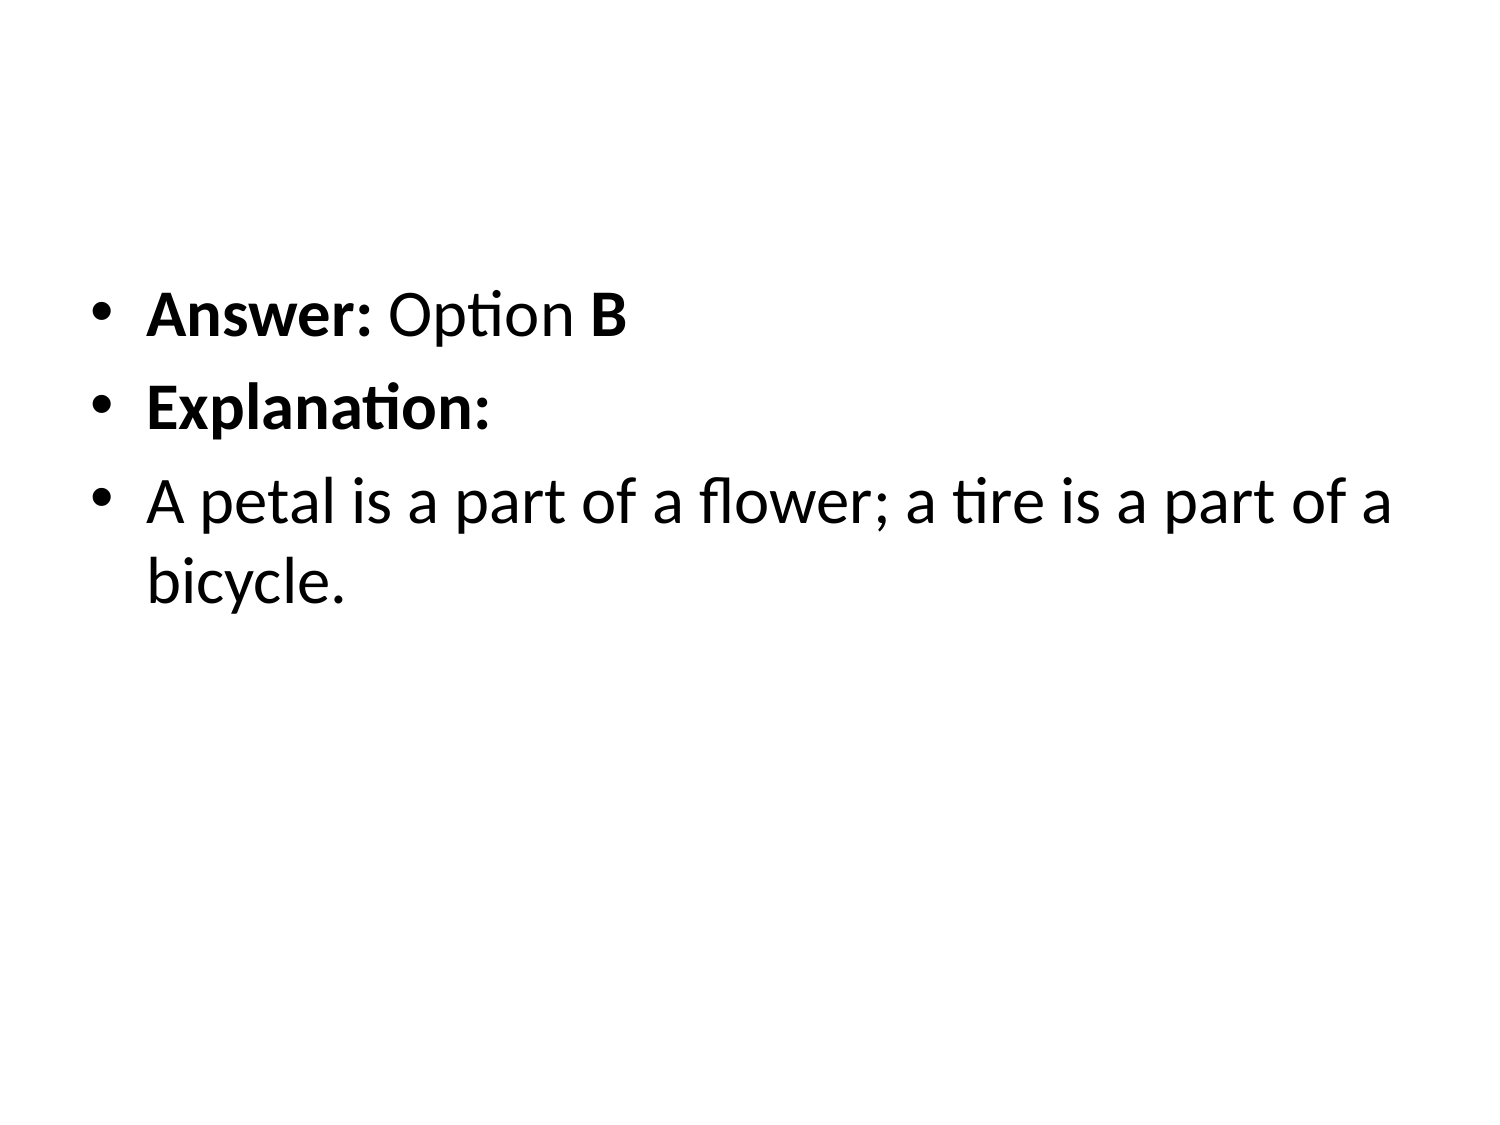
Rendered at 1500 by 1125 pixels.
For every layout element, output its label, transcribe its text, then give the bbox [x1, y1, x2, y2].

list Answer: Option B Explanation: A petal is a part of a flower; a tire is a part of a bicycle. [75, 262, 1425, 1005]
